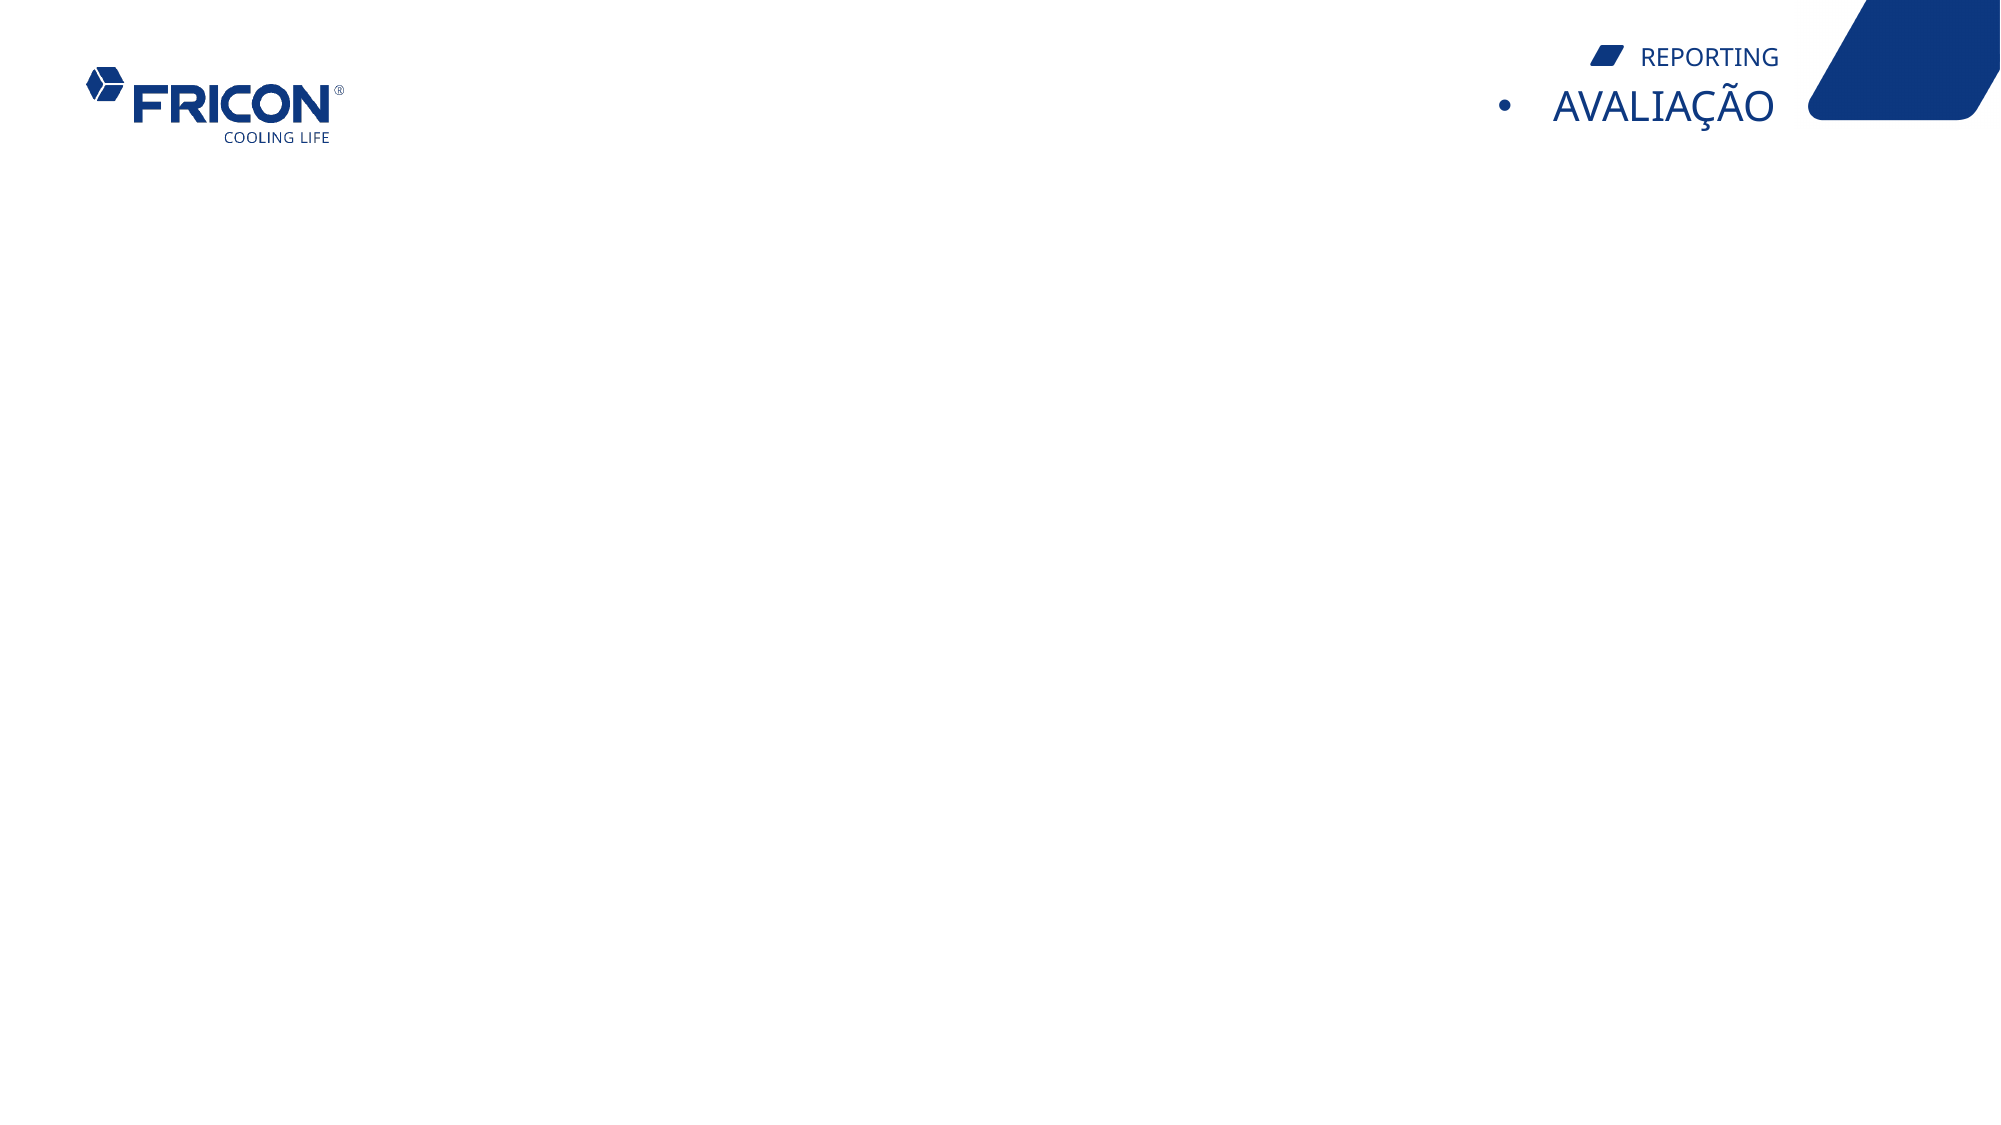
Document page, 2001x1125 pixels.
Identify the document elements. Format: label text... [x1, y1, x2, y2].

text_box AVALIAÇÃO [371, 72, 1791, 138]
picture [86, 67, 344, 143]
picture [1590, 45, 1624, 66]
text_box REPORTING [1054, 33, 1794, 79]
picture [1794, 0, 2000, 129]
